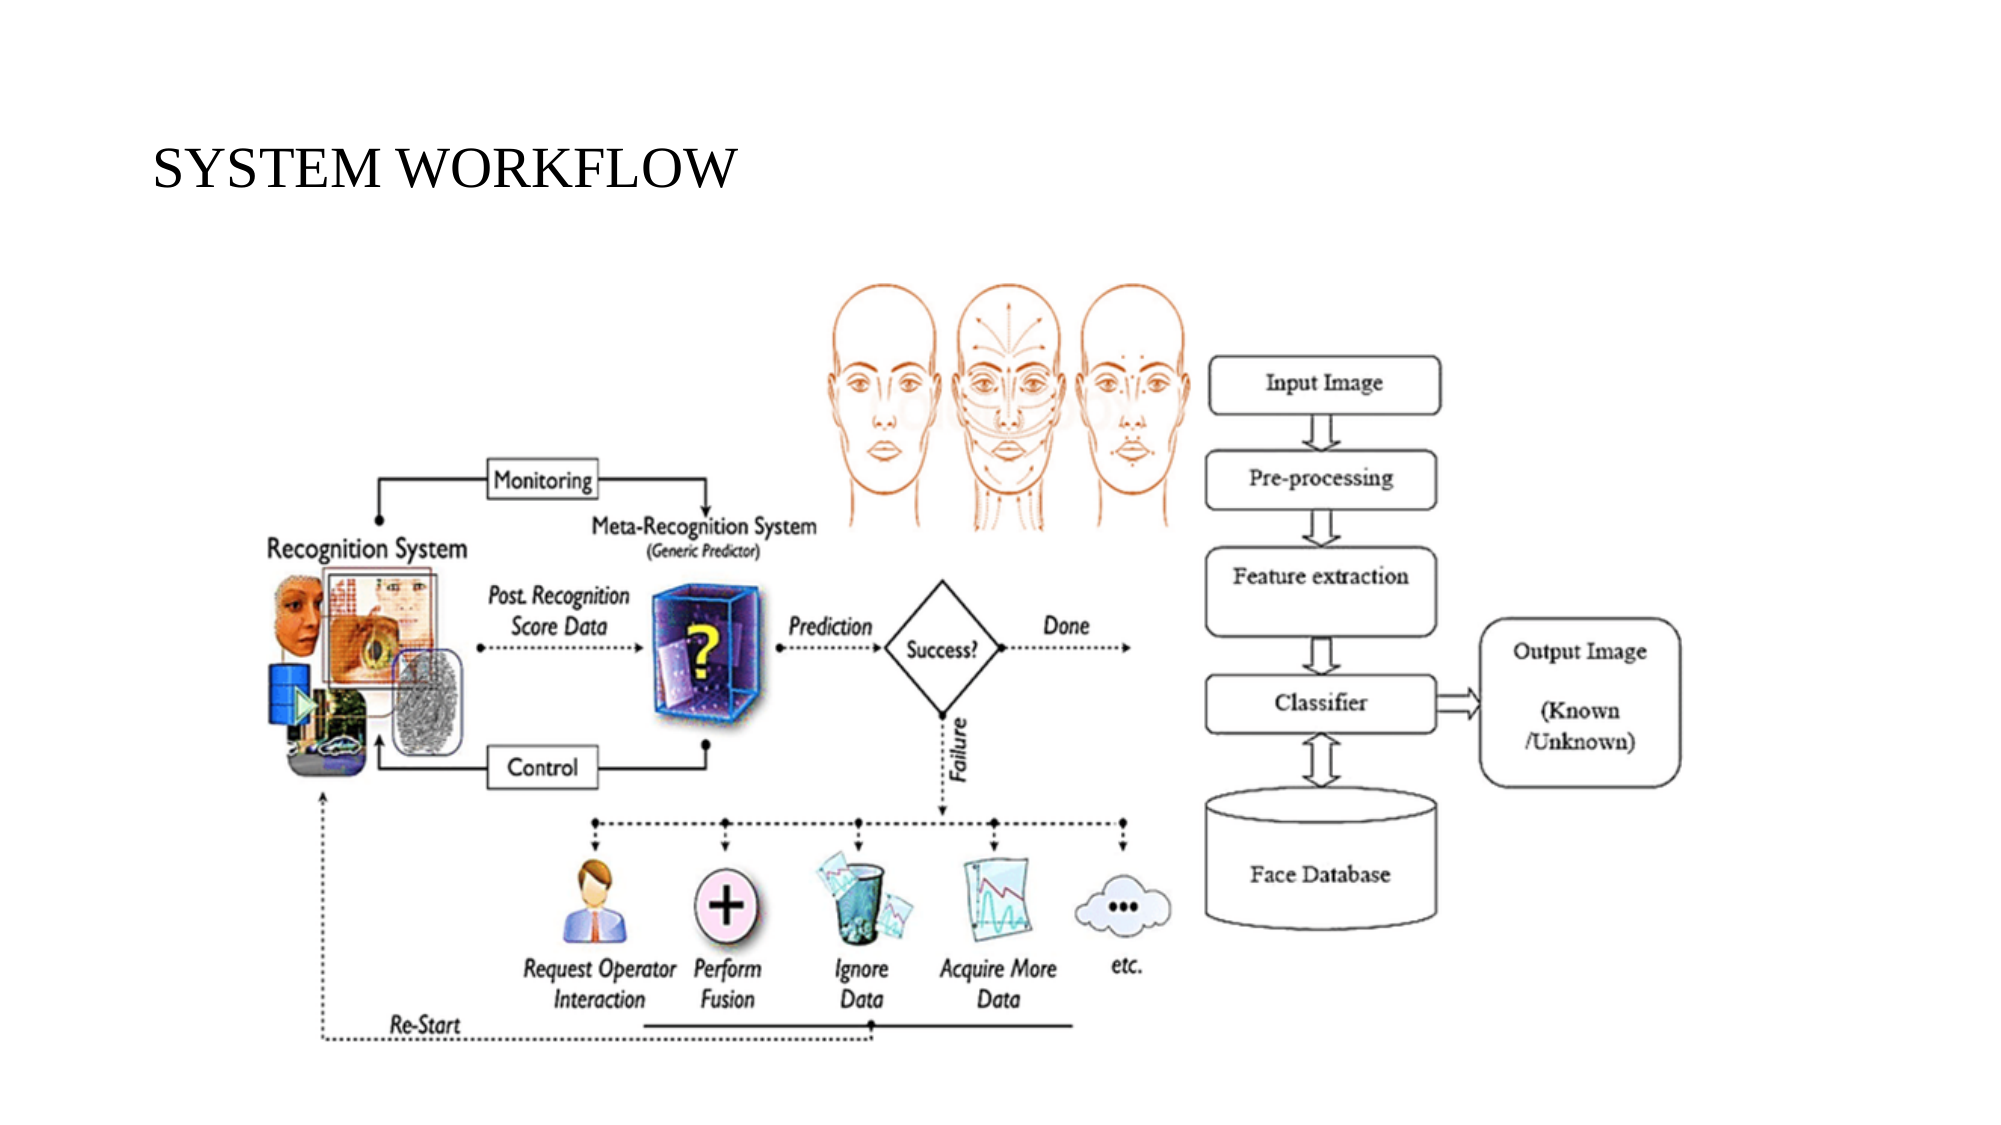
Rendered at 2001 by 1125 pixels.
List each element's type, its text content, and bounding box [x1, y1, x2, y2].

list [265, 282, 1685, 1043]
title SYSTEM WORKFLOW [137, 59, 1863, 278]
